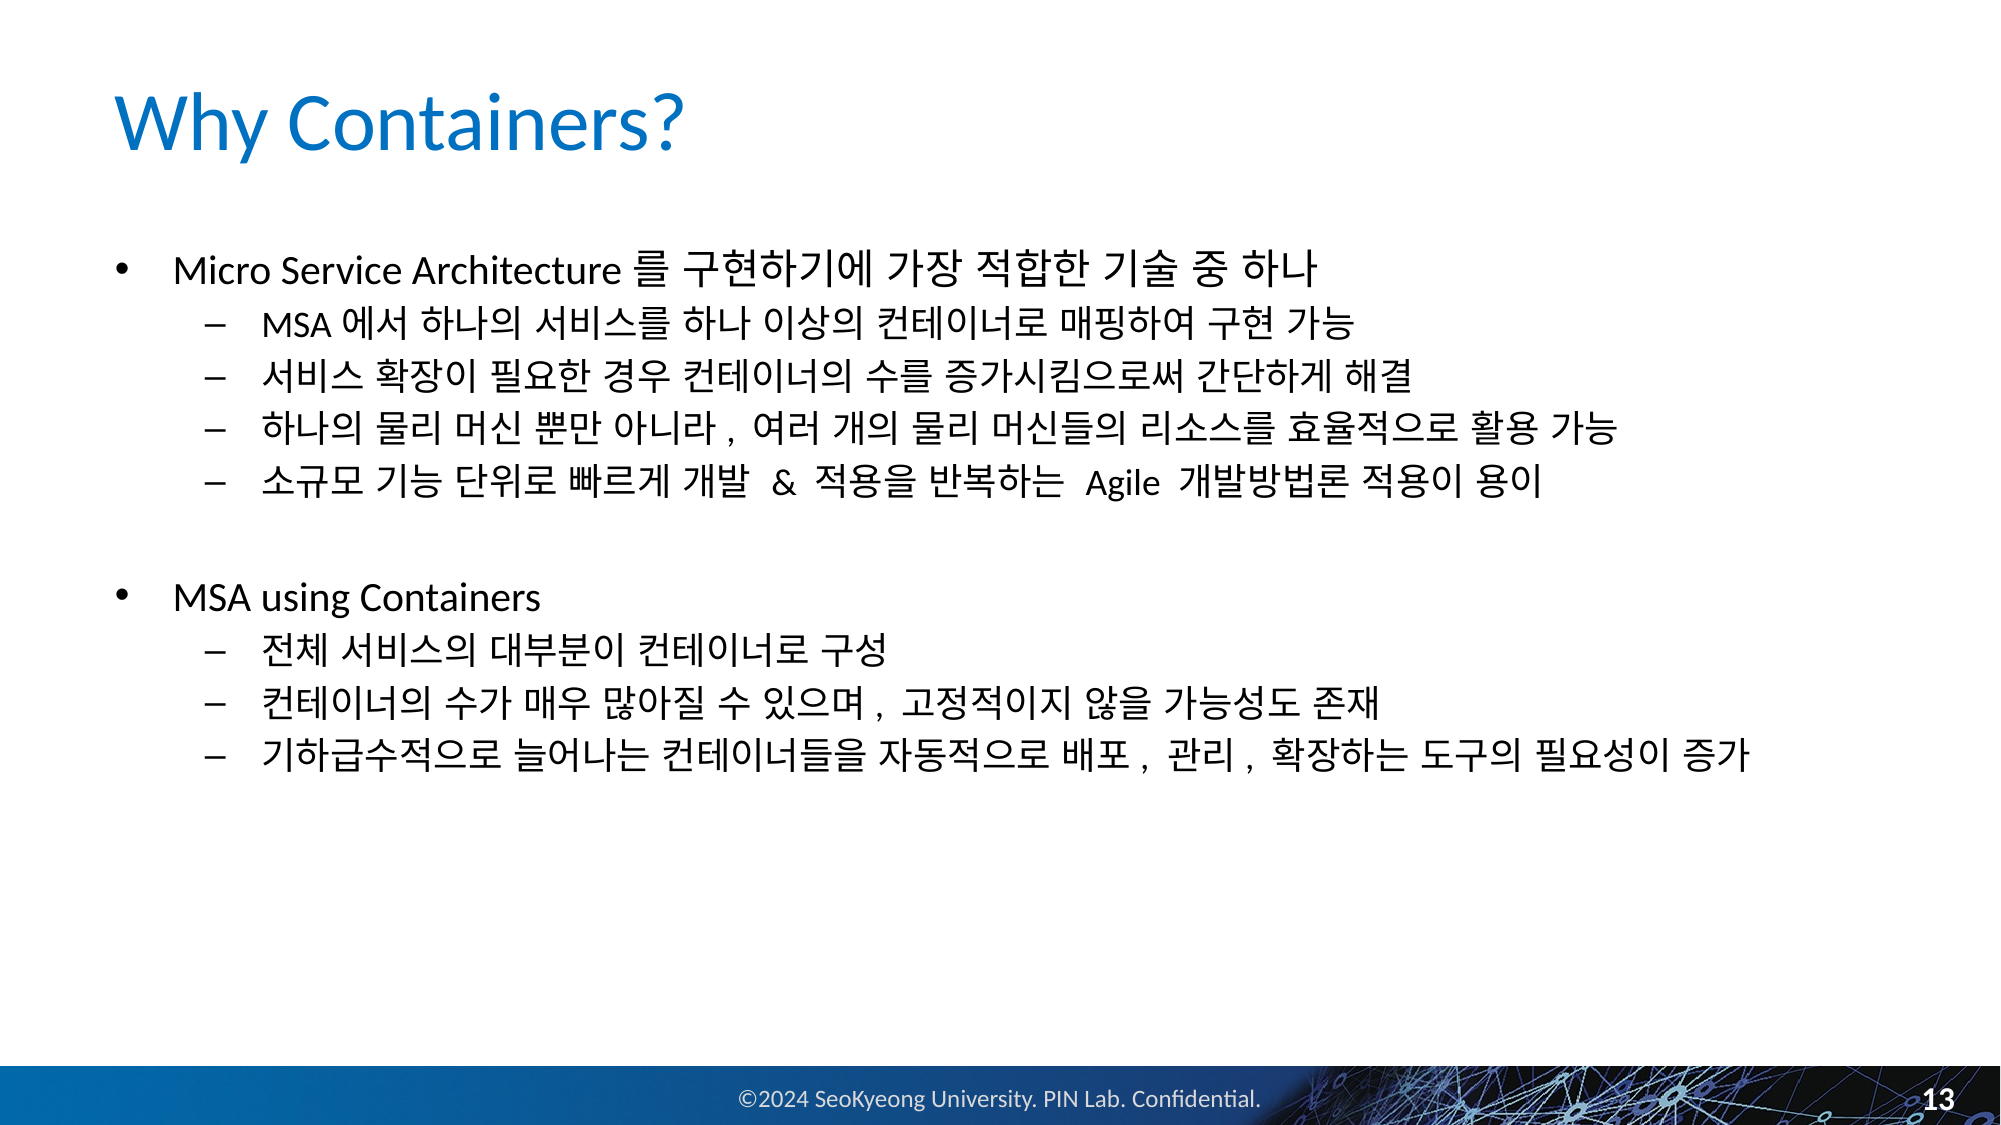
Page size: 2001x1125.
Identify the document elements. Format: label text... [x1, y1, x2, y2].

list Micro Service Architecture를 구현하기에 가장 적합한 기술 중 하나 MSA에서 하나의 서비스를 하나 이상의 컨테이너로 매핑하여 구현 가능 서비스 확장이 필요한 경우 컨테이너의 수를 증가시킴으로써 간단하게 해결 하나의 물리 머신 뿐만 아니라, 여러 개의 물리 머신들의 리소스를 효율적으로 활용 가능 소규모 기능 단위로 빠르게 개발 & 적용을 반복하는 Agile 개발방법론 적용이 용이 MSA using Containers 전체 서비스의 대부분이 컨테이너로 구성 컨테이너의 수가 매우 많아질 수 있으며, 고정적이지 않을 가능성도 존재 기하급수적으로 늘어나는 컨테이너들을 자동적으로 배포, 관리, 확장하는 도구의 필요성이 증가 [99, 235, 1900, 1050]
title Why Containers? [99, 45, 1745, 200]
slide_number 13 [1519, 1067, 1970, 1125]
picture [0, 1066, 2001, 1125]
